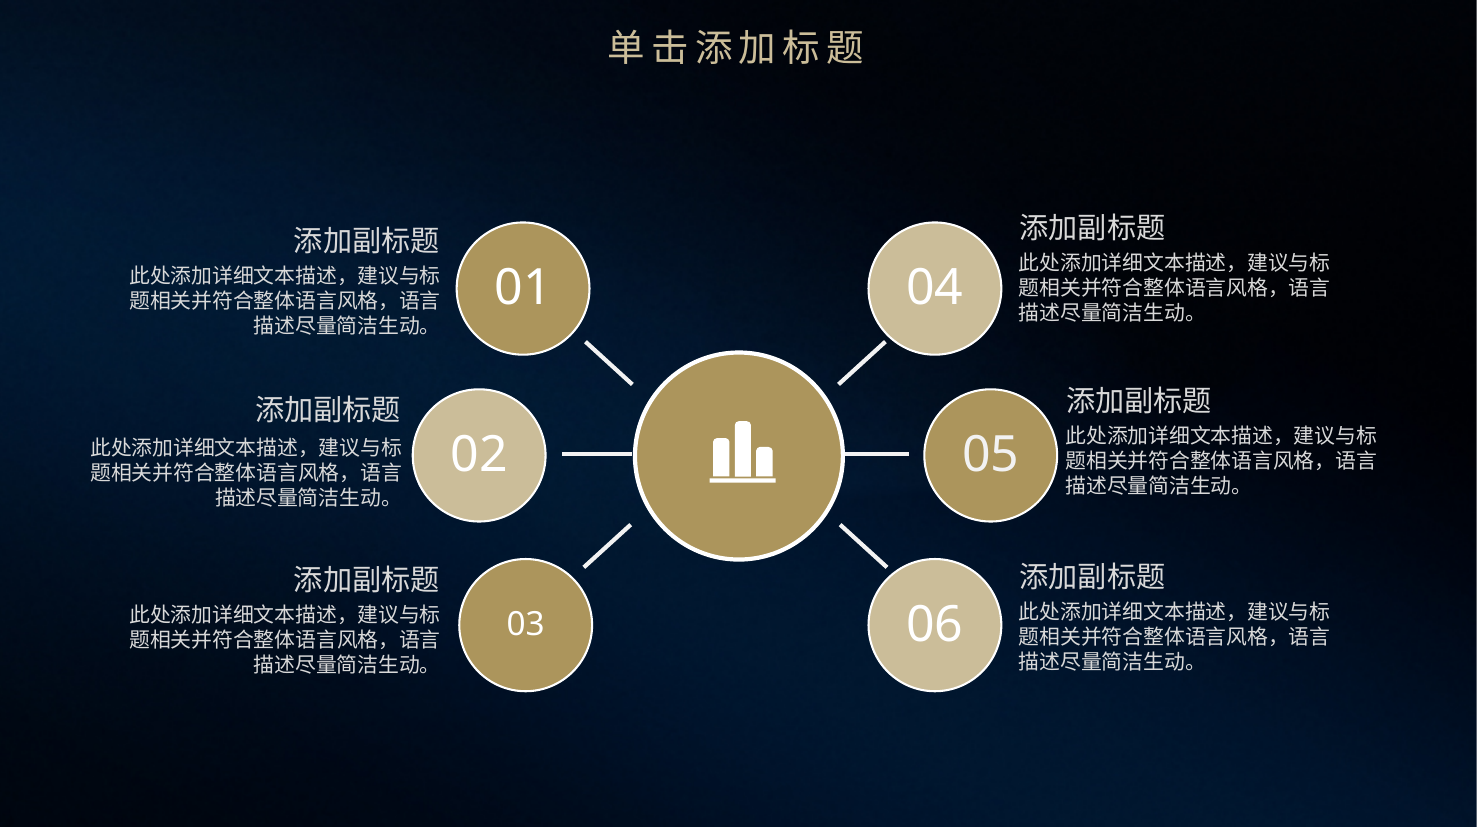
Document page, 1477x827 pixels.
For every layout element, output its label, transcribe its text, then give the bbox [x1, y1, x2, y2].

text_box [1065, 382, 1381, 498]
text_box 06 [866, 556, 1004, 694]
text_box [125, 221, 441, 339]
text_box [1018, 209, 1334, 326]
text_box [632, 350, 845, 562]
text_box 05 [922, 387, 1060, 524]
text_box 02 [410, 387, 548, 524]
text_box [584, 340, 634, 386]
text_box [845, 452, 909, 456]
text_box [582, 523, 633, 569]
text_box 03 [457, 556, 595, 694]
text_box 01 [454, 220, 592, 357]
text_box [125, 560, 441, 678]
text_box [837, 340, 887, 386]
text_box [838, 523, 889, 569]
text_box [1018, 558, 1334, 675]
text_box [709, 420, 776, 483]
picture [0, 0, 1477, 827]
text_box [562, 452, 632, 456]
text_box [86, 390, 402, 511]
text_box 04 [866, 220, 1004, 357]
